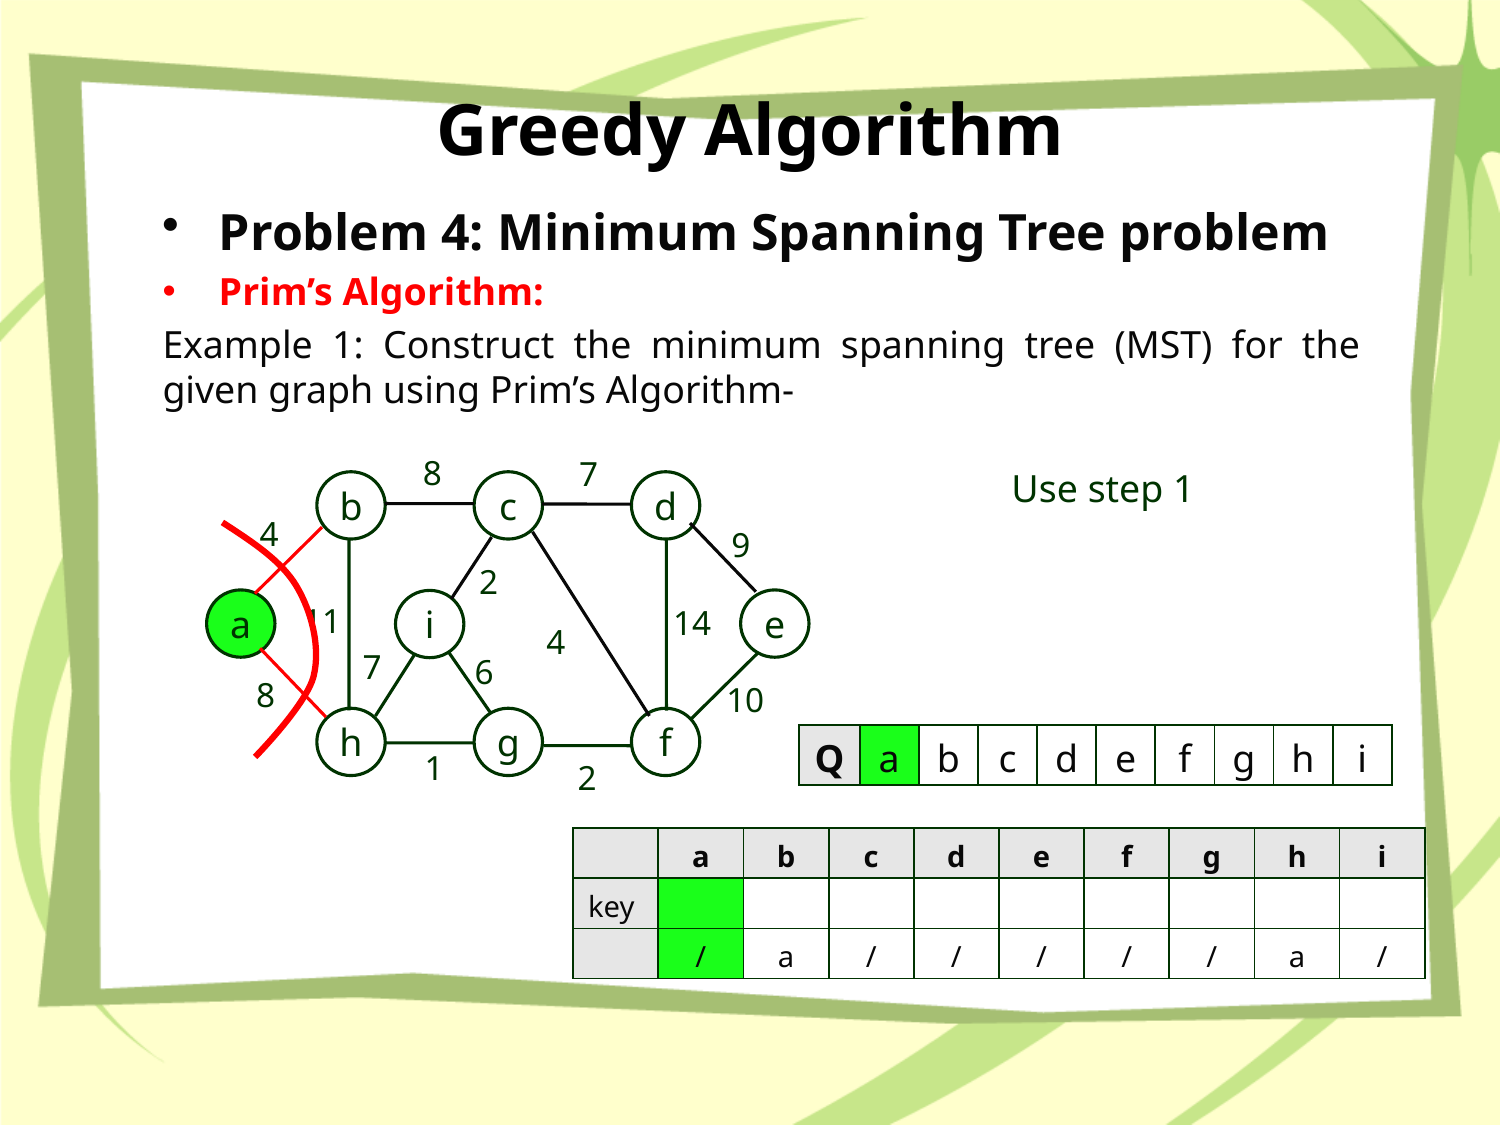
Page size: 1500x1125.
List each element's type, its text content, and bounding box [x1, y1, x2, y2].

table_header g [1215, 726, 1273, 784]
table_header i [1334, 726, 1391, 784]
table_header h [1274, 726, 1332, 784]
table_header c [979, 726, 1036, 784]
picture [0, 0, 1500, 1125]
table_header b [920, 726, 977, 784]
table_header Q [810, 726, 859, 784]
text_box Use step 1 [996, 457, 1317, 517]
table_header a [861, 726, 918, 784]
title Greedy Algorithm [75, 68, 1425, 187]
table_header d [1038, 726, 1095, 784]
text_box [206, 444, 810, 804]
table_header e [1097, 726, 1154, 784]
text_box Problem 4: Minimum Spanning Tree problem Prim’s Algorithm: Example 1: Construct the minimum spanning tree (MST) for the given graph using Prim’s Algorithm- [147, 193, 1376, 419]
table_header f [1156, 726, 1214, 784]
